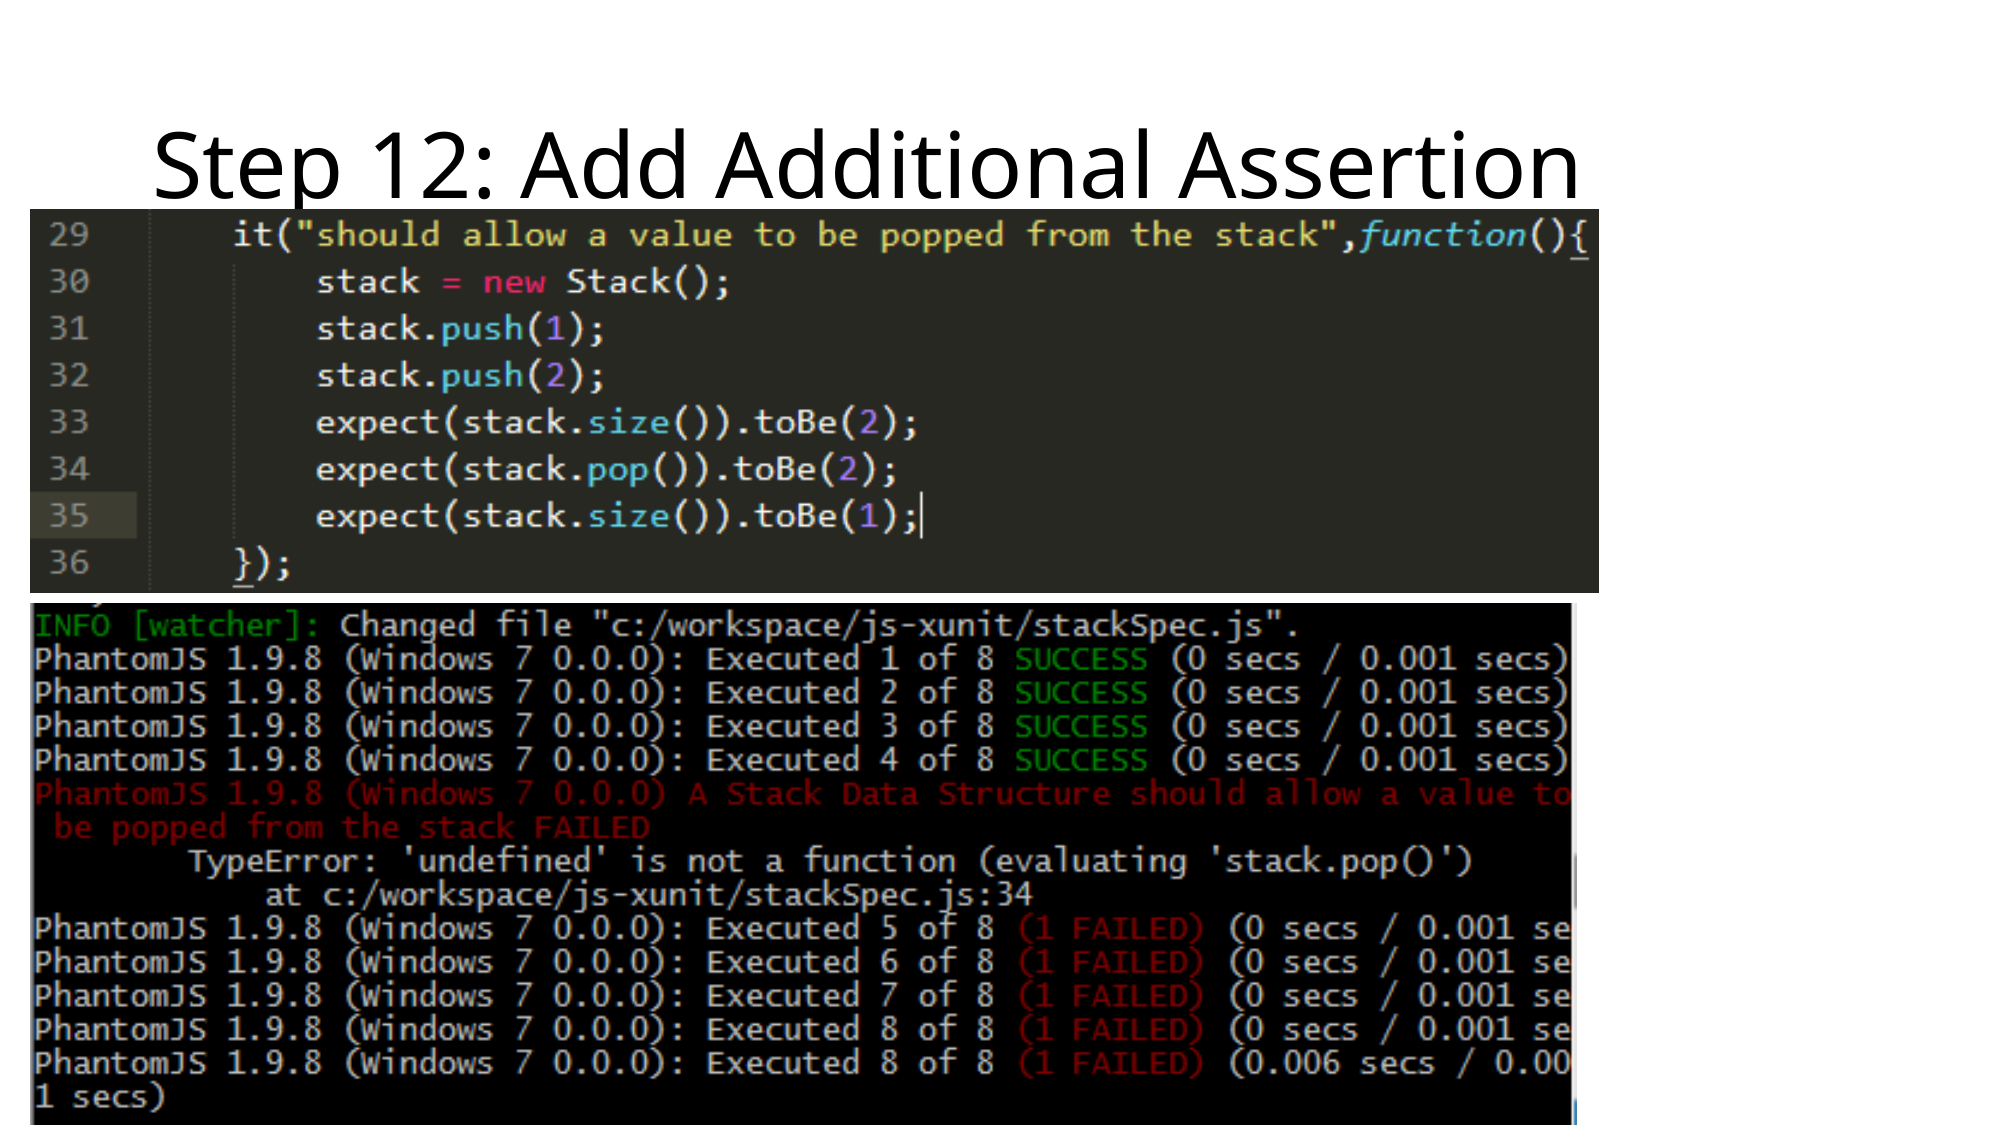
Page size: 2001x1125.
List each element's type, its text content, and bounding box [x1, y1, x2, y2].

picture [29, 209, 1600, 593]
picture [29, 603, 1577, 1125]
title Step 12: Add Additional Assertion [137, 59, 1863, 278]
